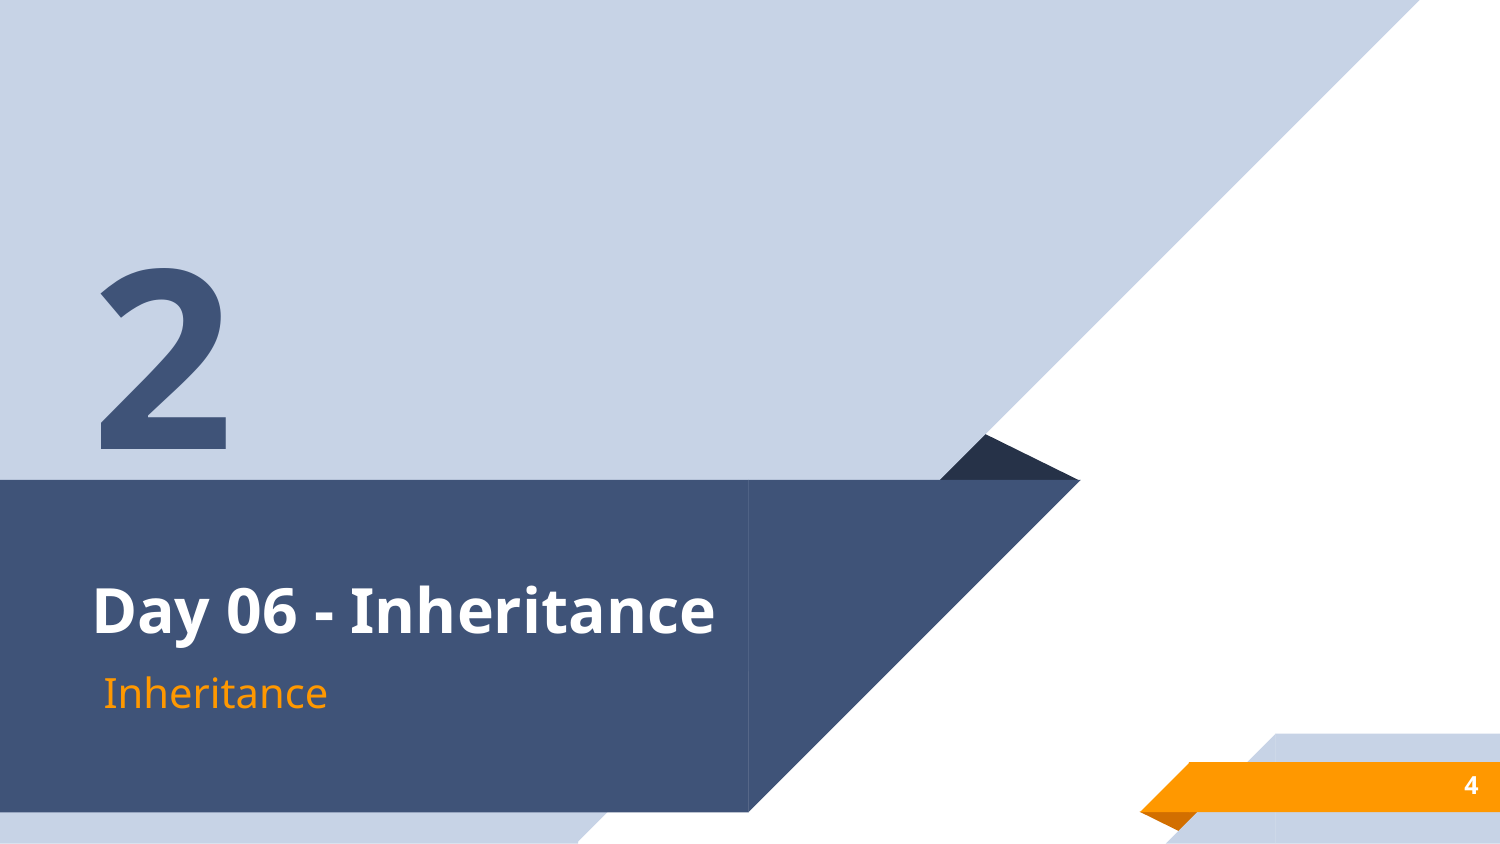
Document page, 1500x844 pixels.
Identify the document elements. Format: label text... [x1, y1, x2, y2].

text_box 2 [76, 0, 434, 515]
slide_number 4 [1249, 760, 1494, 813]
title Day 06 - Inheritance [76, 470, 748, 652]
subtitle Inheritance [76, 652, 748, 781]
